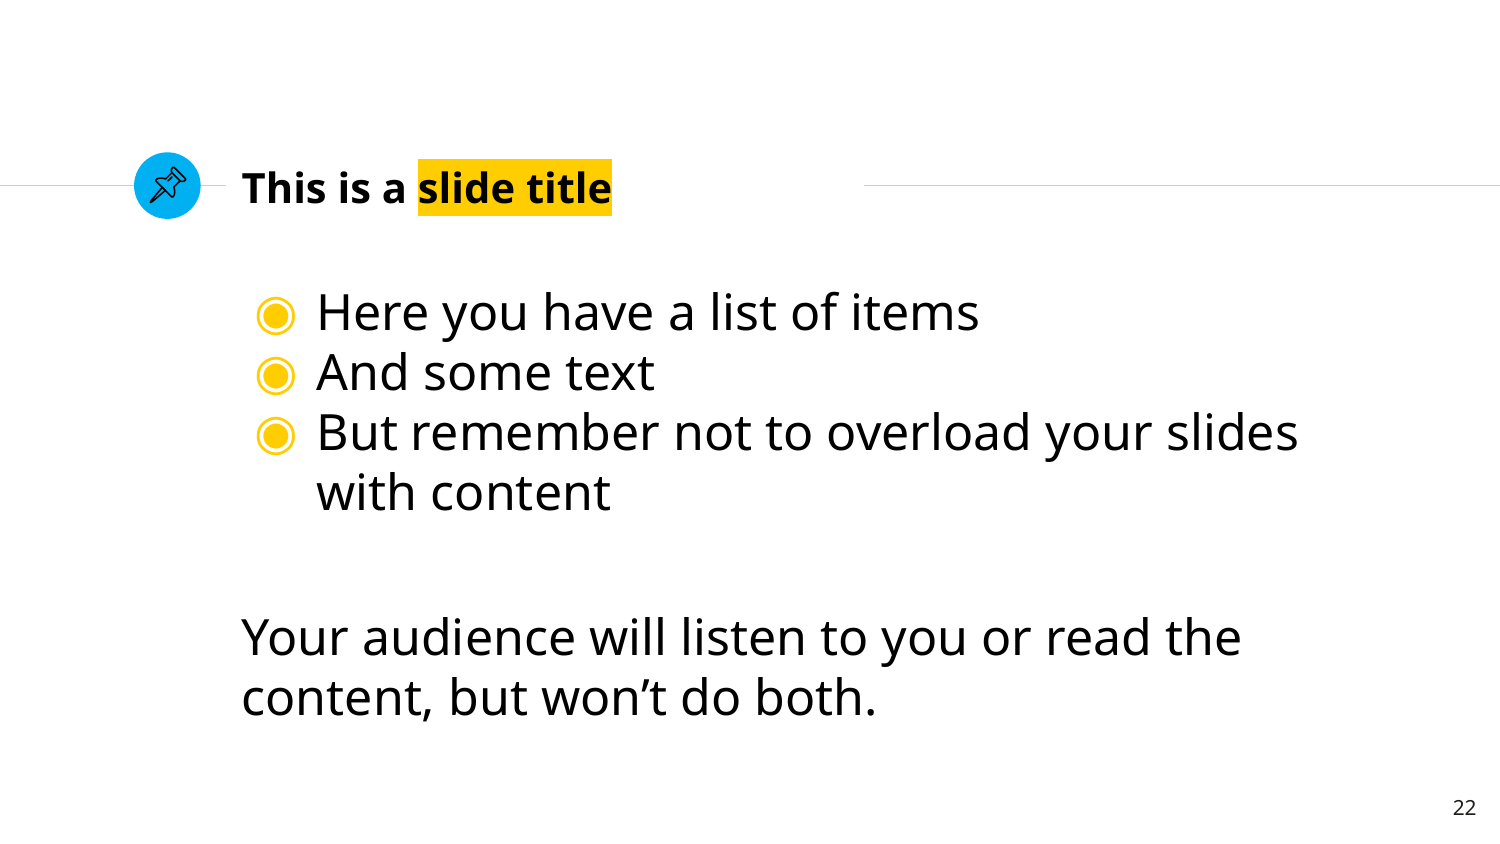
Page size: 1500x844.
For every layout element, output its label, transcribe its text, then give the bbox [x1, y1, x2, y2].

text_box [150, 166, 186, 203]
slide_number 22 [1401, 779, 1492, 844]
list Here you have a list of items And some text But remember not to overload your slides with content Your audience will listen to you or read the content, but won’t do both. [226, 265, 1344, 776]
title This is a slide title [226, 151, 863, 223]
